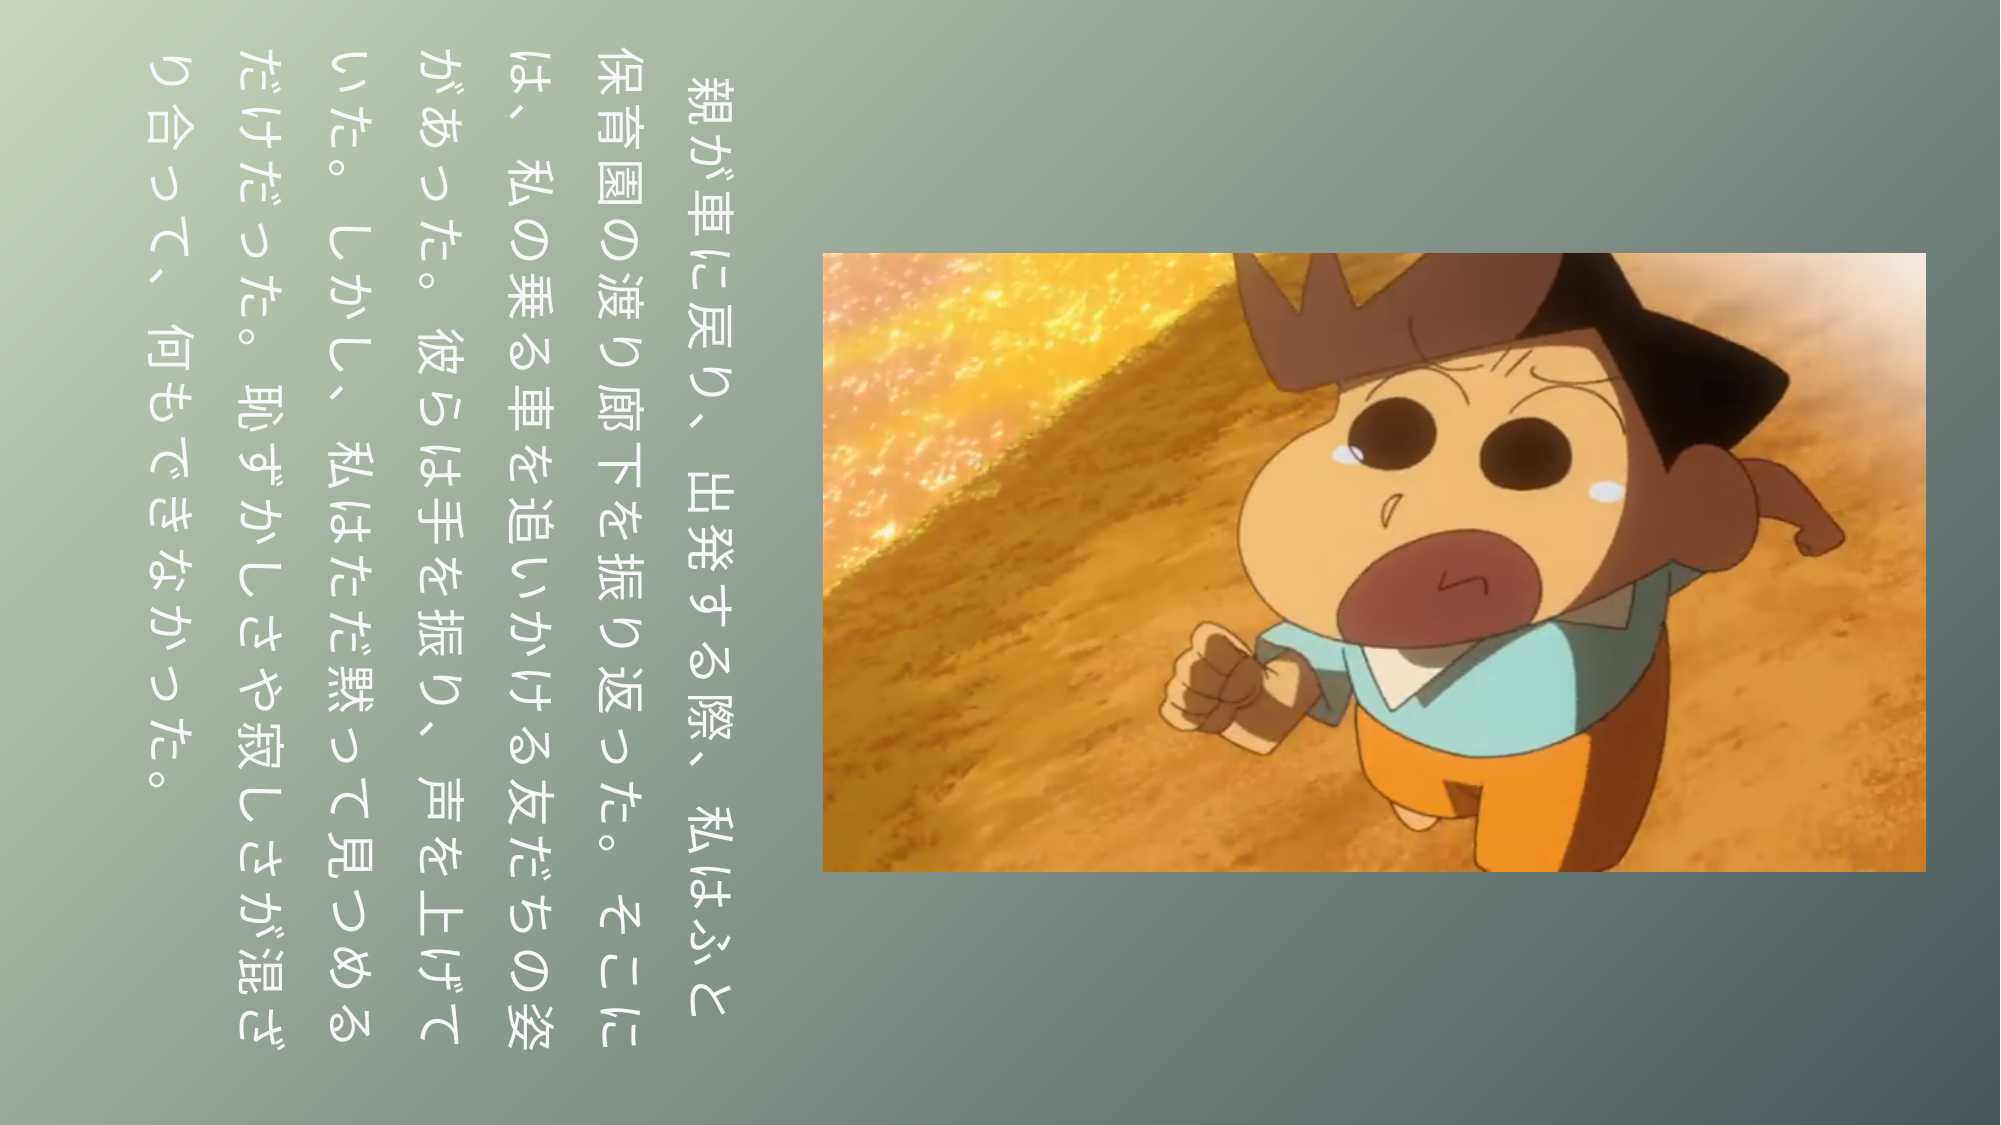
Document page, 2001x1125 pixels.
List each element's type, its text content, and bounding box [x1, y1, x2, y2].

text_box 親が車に戻り、出発する際、私はふと保育園の渡り廊下を振り返った。そこには、私の乗る車を追いかける友だちの姿があった。彼らは手を振り、声を上げていた。しかし、私はただ黙って見つめるだけだった。恥ずかしさや寂しさが混ざり合って、何もできなかった。 [113, 31, 780, 1094]
picture [823, 253, 1926, 872]
